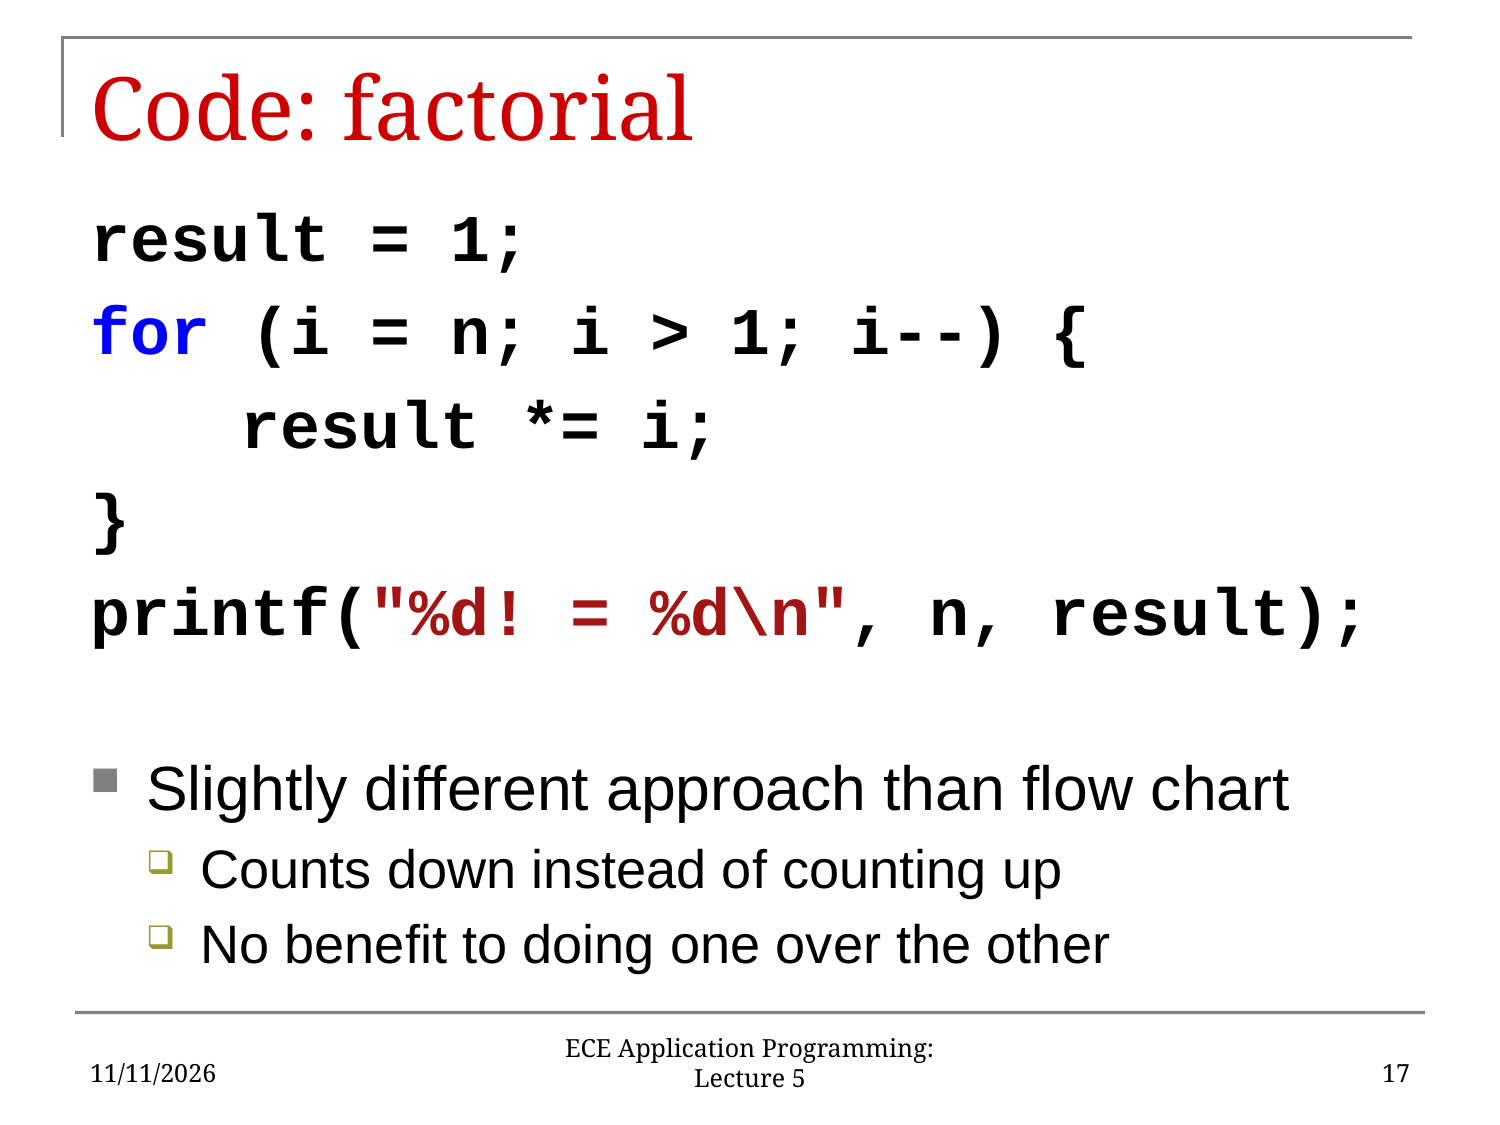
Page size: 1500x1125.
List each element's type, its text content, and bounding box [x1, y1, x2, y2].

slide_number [74, 1023, 426, 1100]
list result = 1; for (i = n; i > 1; i--) { result *= i; } printf("%d! = %d\n", n, result); Slightly different approach than flow chart Counts down instead of counting up No benefit to doing one over the other [75, 187, 1425, 1006]
title Code: factorial [75, 45, 1425, 163]
slide_number 17 [1074, 1023, 1426, 1100]
footer ECE Application Programming: Lecture 5 [512, 1024, 988, 1101]
